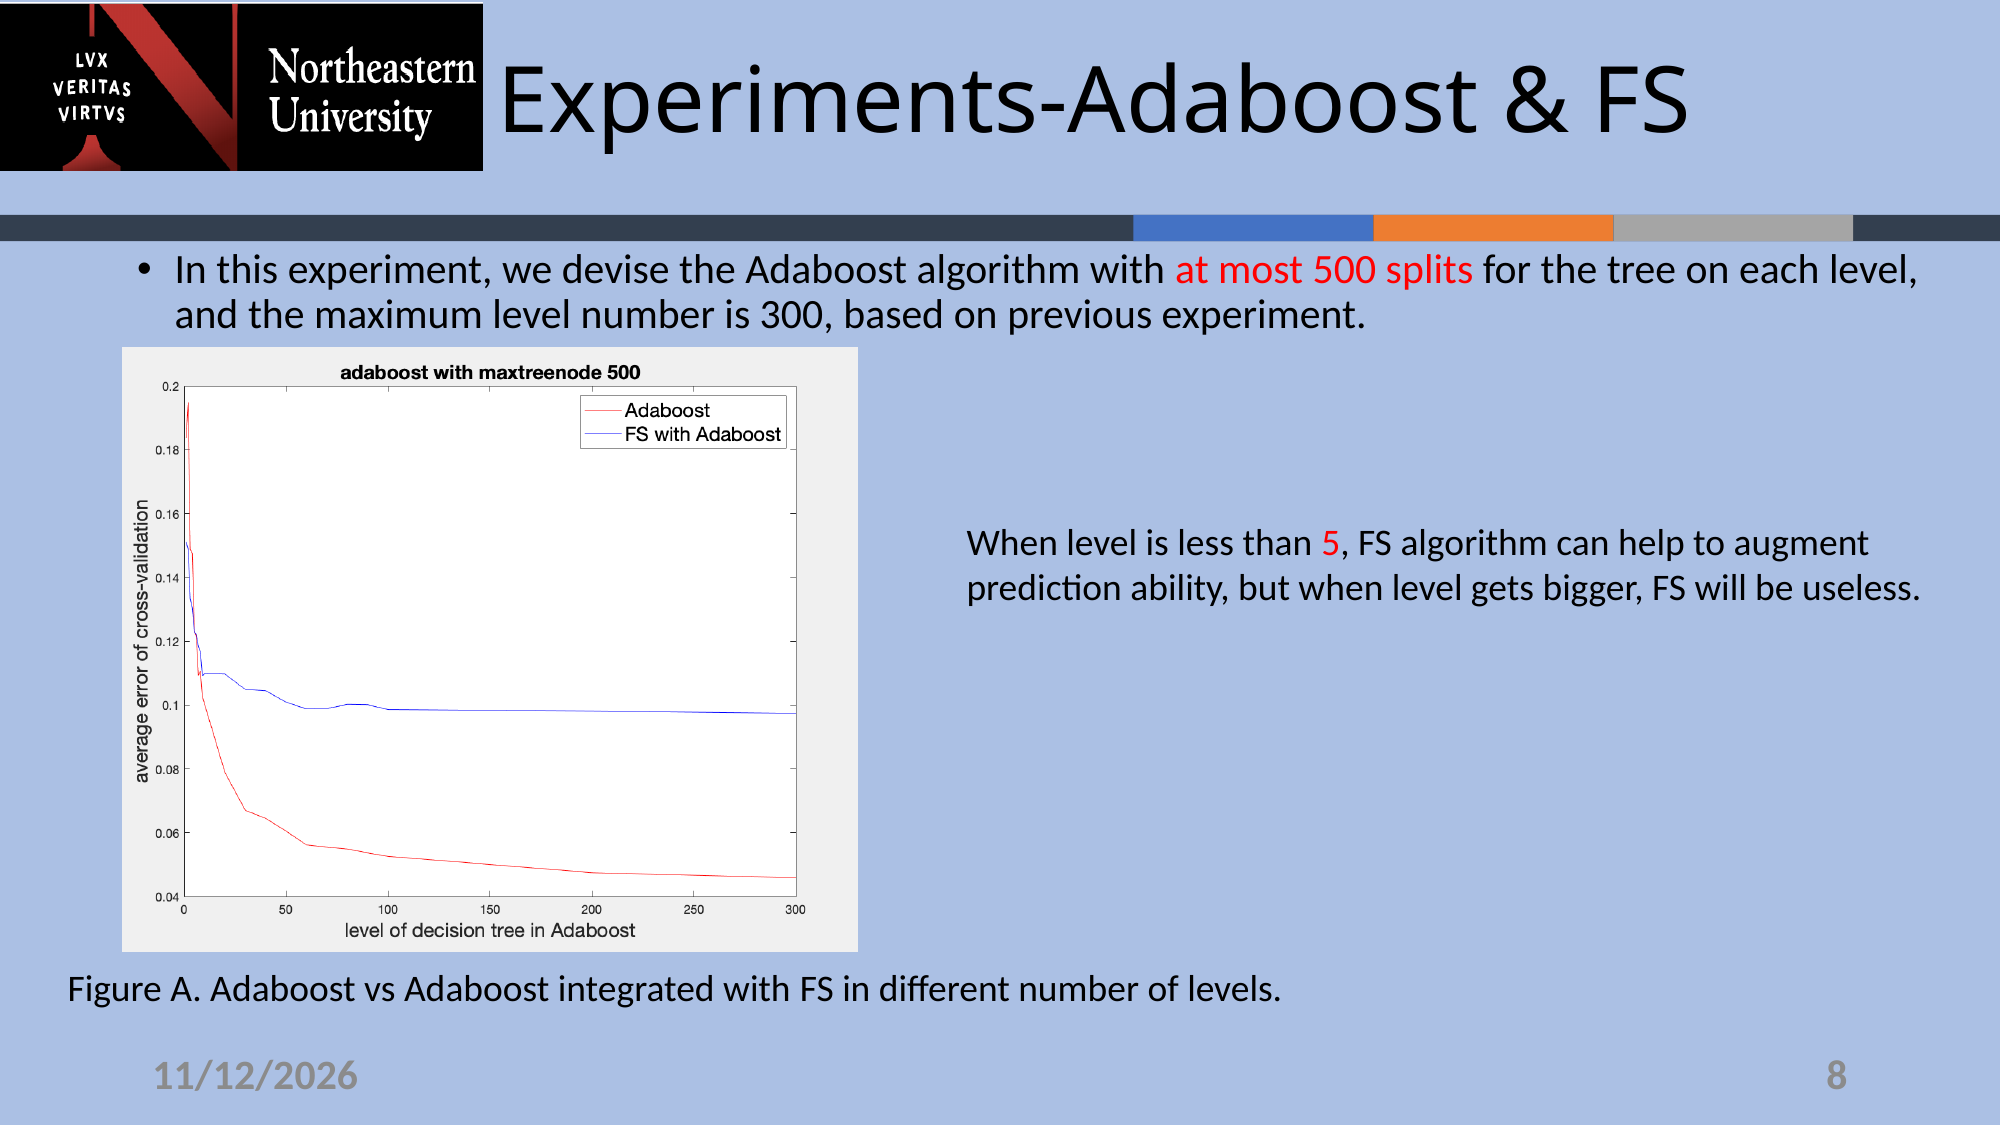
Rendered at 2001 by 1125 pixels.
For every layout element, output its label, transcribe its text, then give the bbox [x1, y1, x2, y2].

picture [121, 347, 858, 953]
text_box Figure A. Adaboost vs Adaboost integrated with FS in different number of levels. [52, 956, 1298, 1017]
list In this experiment, we devise the Adaboost algorithm with at most 500 splits for the tree on each level, and the maximum level number is 300, based on previous experiment. [122, 240, 1952, 382]
title Experiments-Adaboost & FS [482, 0, 2000, 212]
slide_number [137, 1042, 588, 1103]
text_box When level is less than 5, FS algorithm can help to augment prediction ability, but when level gets bigger, FS will be useless. [951, 510, 1952, 615]
picture [0, 2, 482, 171]
slide_number 8 [1412, 1042, 1863, 1103]
